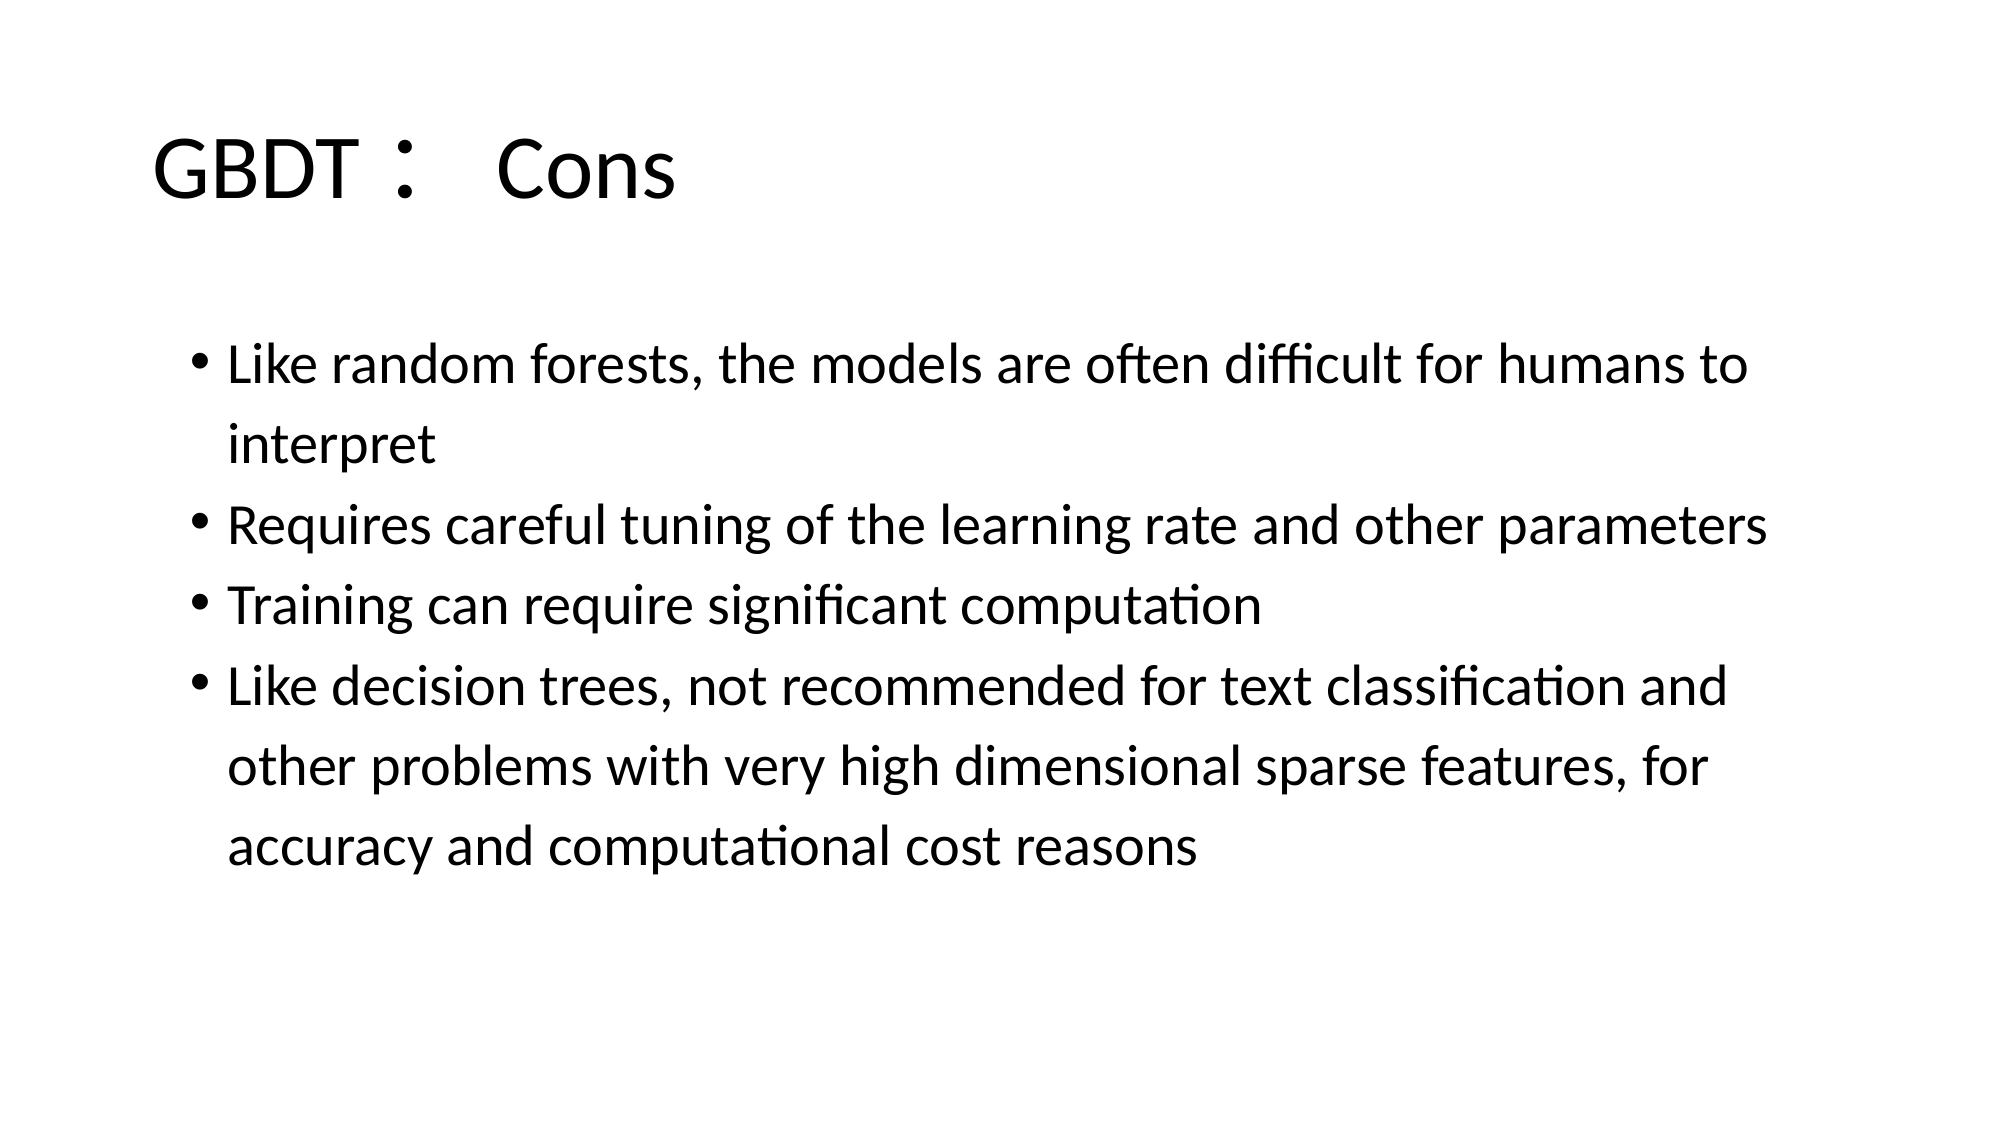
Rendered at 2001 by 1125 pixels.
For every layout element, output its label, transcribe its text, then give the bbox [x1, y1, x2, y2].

list Like random forests, the models are often difficult for humans to interpret Requires careful tuning of the learning rate and other parameters Training can require significant computation Like decision trees, not recommended for text classification and other problems with very high dimensional sparse features, for accuracy and computational cost reasons [137, 299, 1863, 1014]
title GBDT：Cons [137, 59, 1863, 278]
